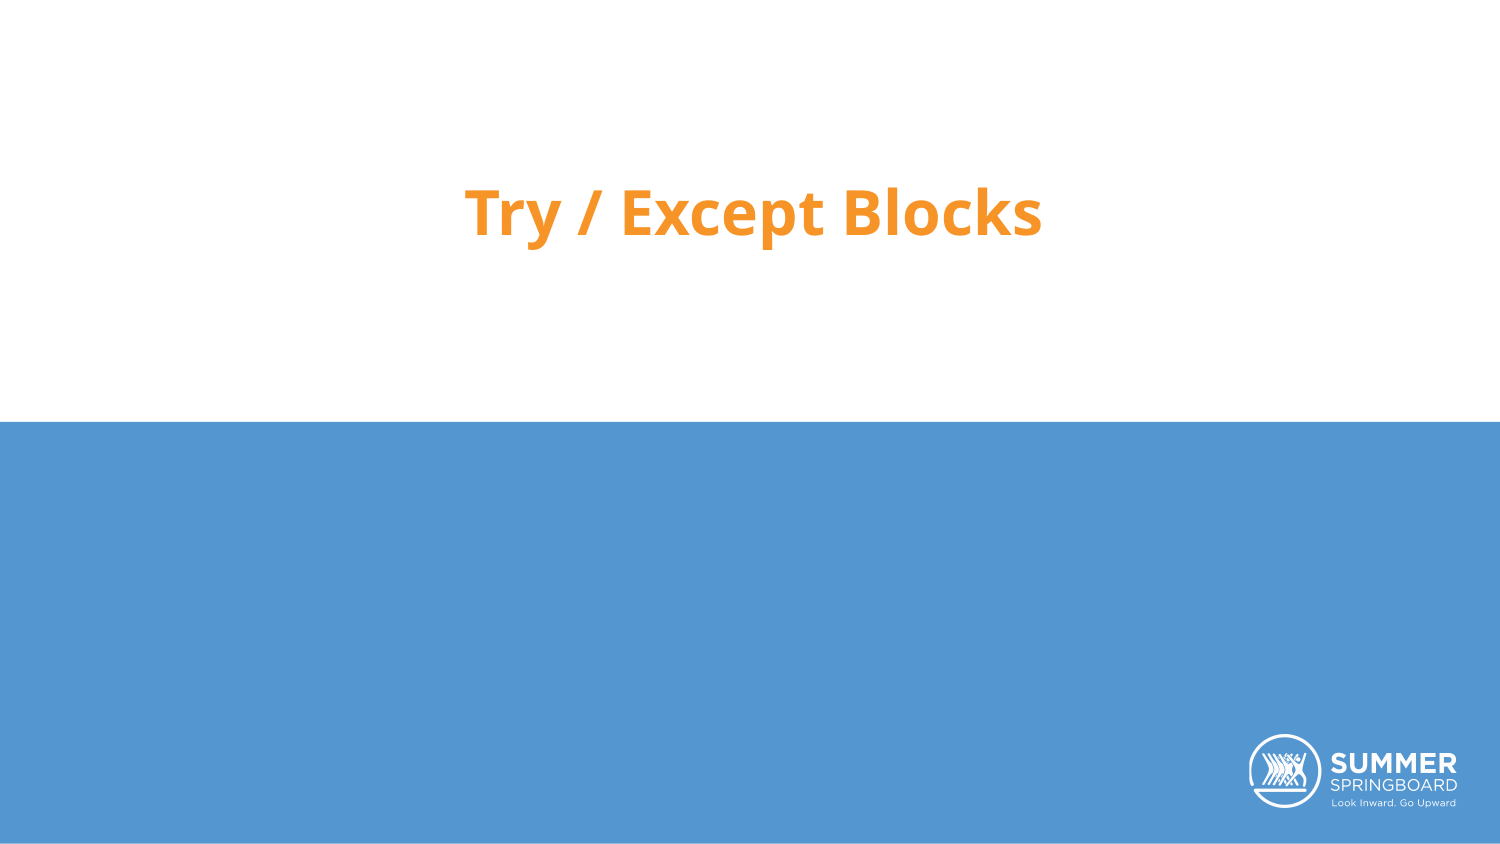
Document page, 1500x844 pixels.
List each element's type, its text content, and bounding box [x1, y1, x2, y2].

title Try / Except Blocks [51, 133, 1458, 289]
picture [1249, 734, 1458, 808]
